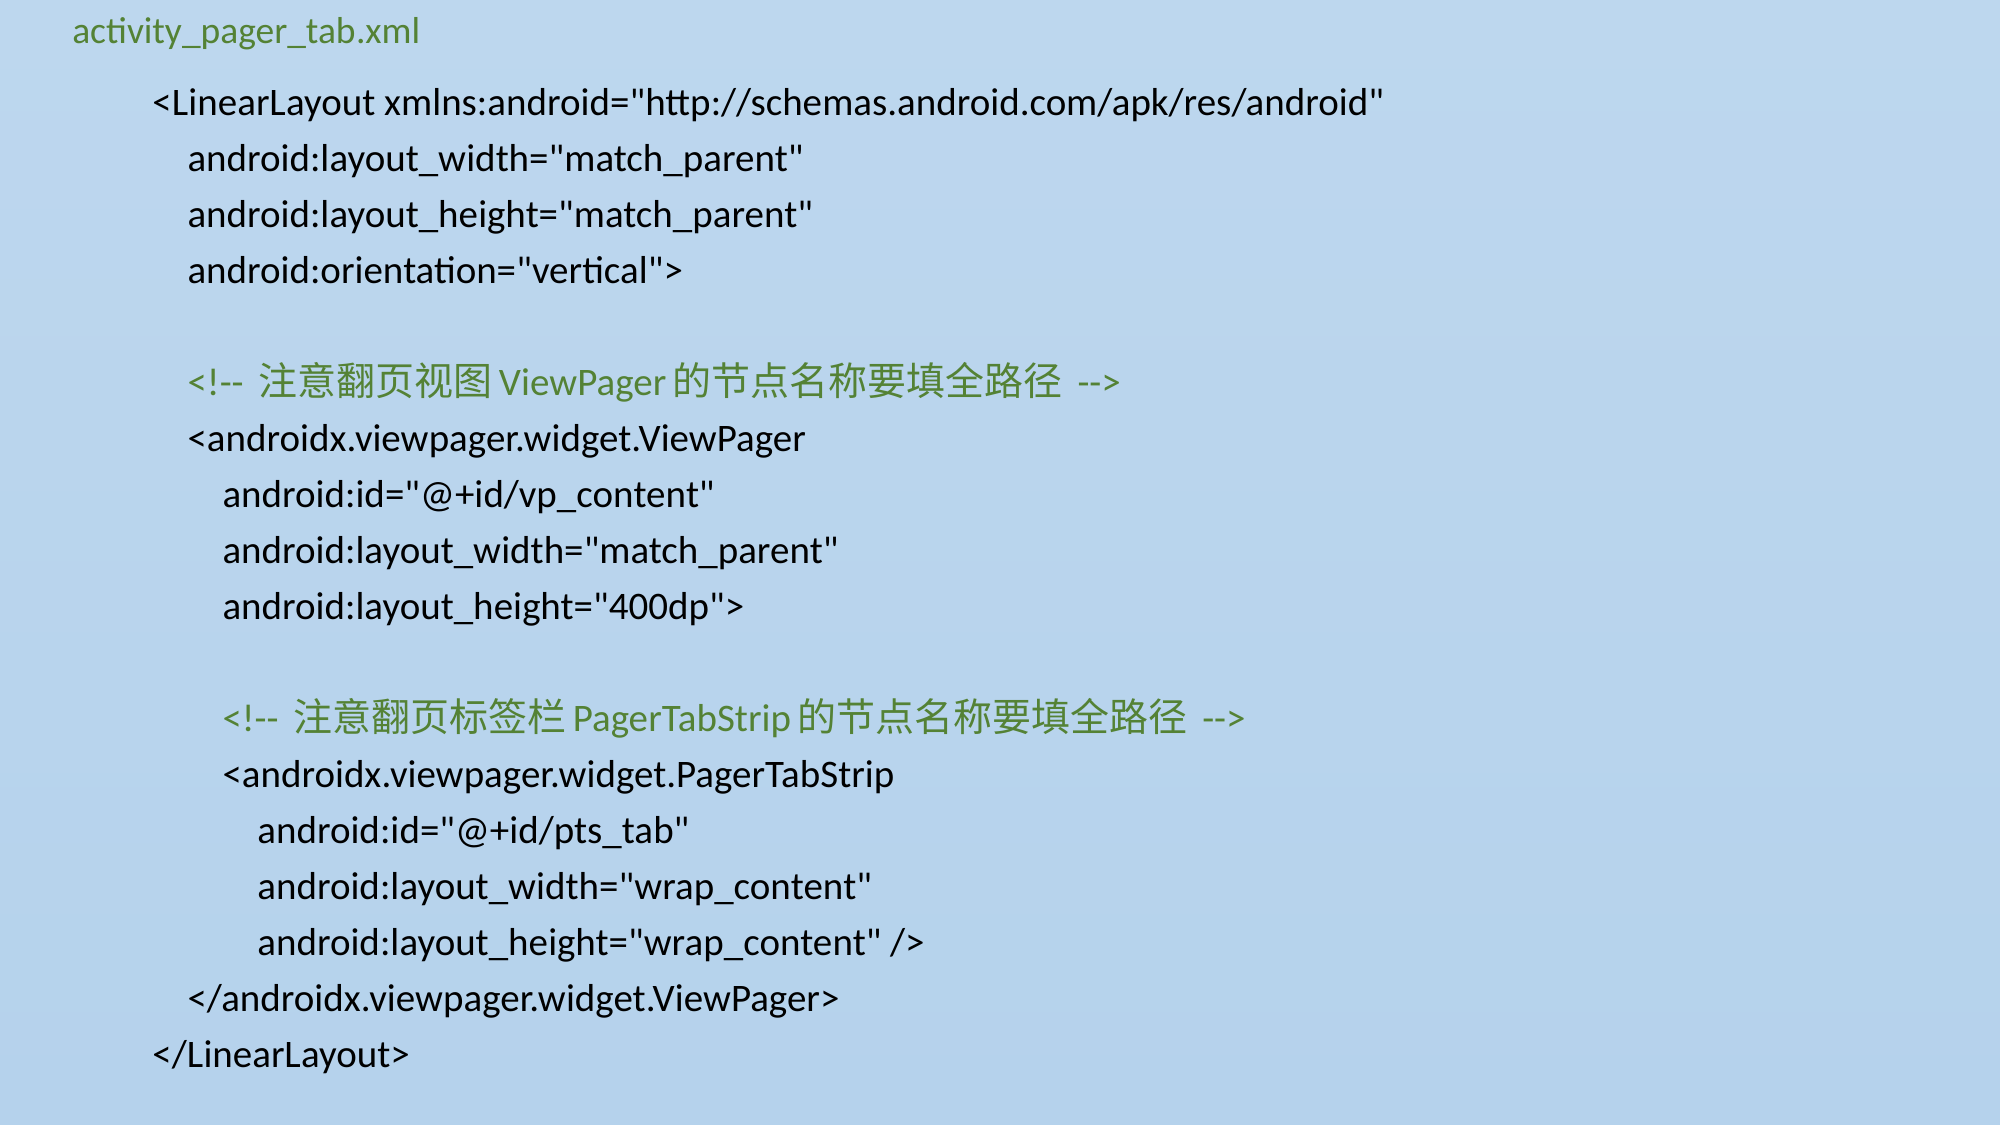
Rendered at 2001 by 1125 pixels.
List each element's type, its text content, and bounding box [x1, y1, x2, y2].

text_box activity_pager_tab.xml [57, 0, 467, 58]
list <LinearLayout xmlns:android="http://schemas.android.com/apk/res/android" android:layout_width="match_parent" android:layout_height="match_parent" android:orientation="vertical"> <!-- 注意翻页视图ViewPager的节点名称要填全路径 --> <androidx.viewpager.widget.ViewPager android:id="@+id/vp_content" android:layout_width="match_parent" android:layout_height="400dp"> <!-- 注意翻页标签栏PagerTabStrip的节点名称要填全路径 --> <androidx.viewpager.widget.PagerTabStrip android:id="@+id/pts_tab" android:layout_width="wrap_content" android:layout_height="wrap_content" /> </androidx.viewpager.widget.ViewPager> </LinearLayout> [137, 74, 1863, 1098]
